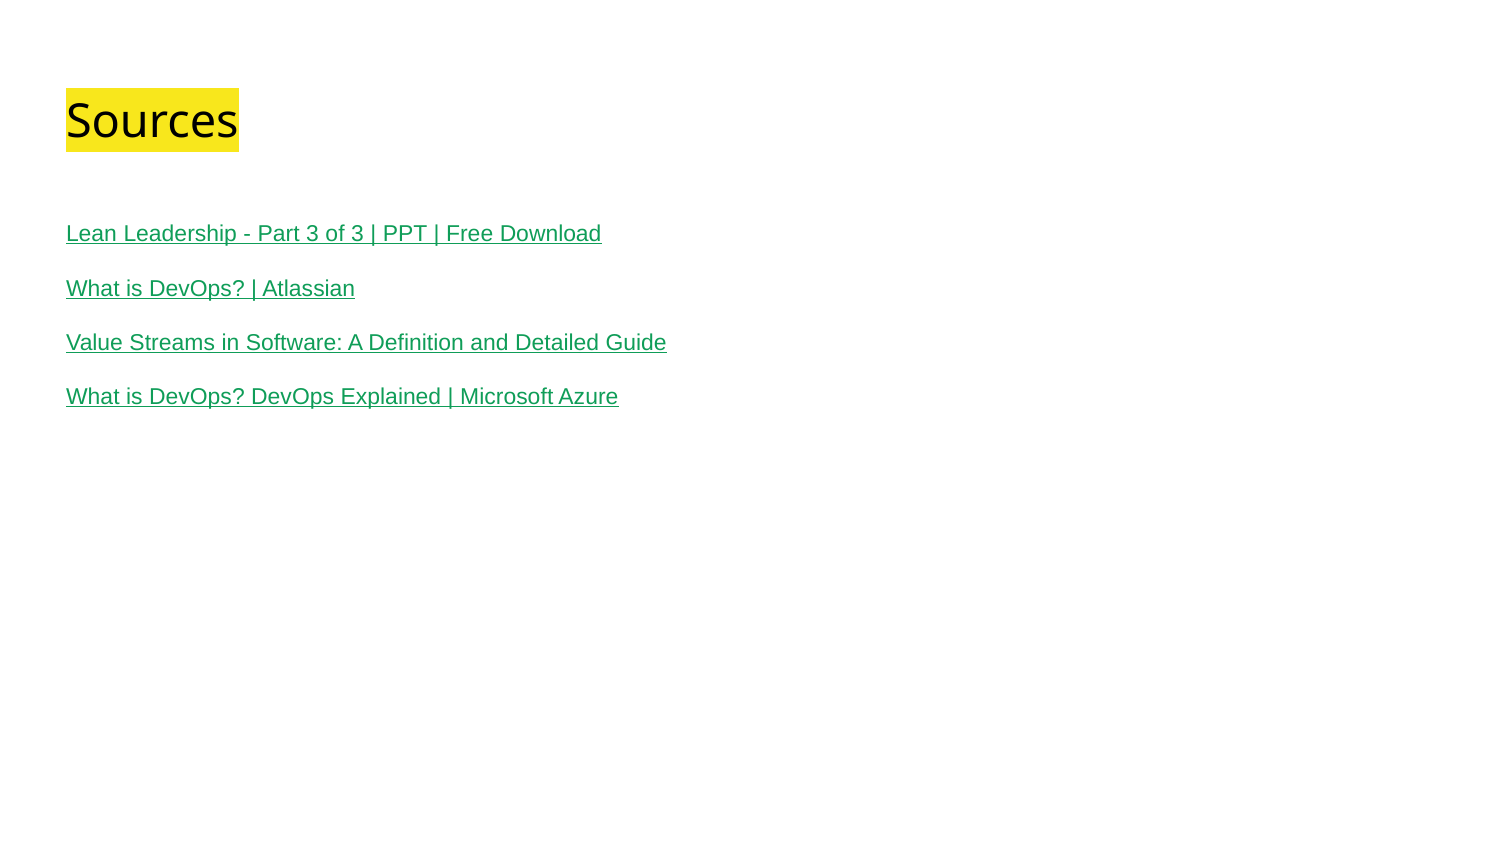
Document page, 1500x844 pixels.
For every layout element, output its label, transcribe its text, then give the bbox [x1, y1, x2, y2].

list Lean Leadership - Part 3 of 3 | PPT | Free Download What is DevOps? | Atlassian Value Streams in Software: A Definition and Detailed Guide What is DevOps? DevOps Explained | Microsoft Azure [51, 202, 1449, 750]
title Sources [51, 72, 1449, 167]
